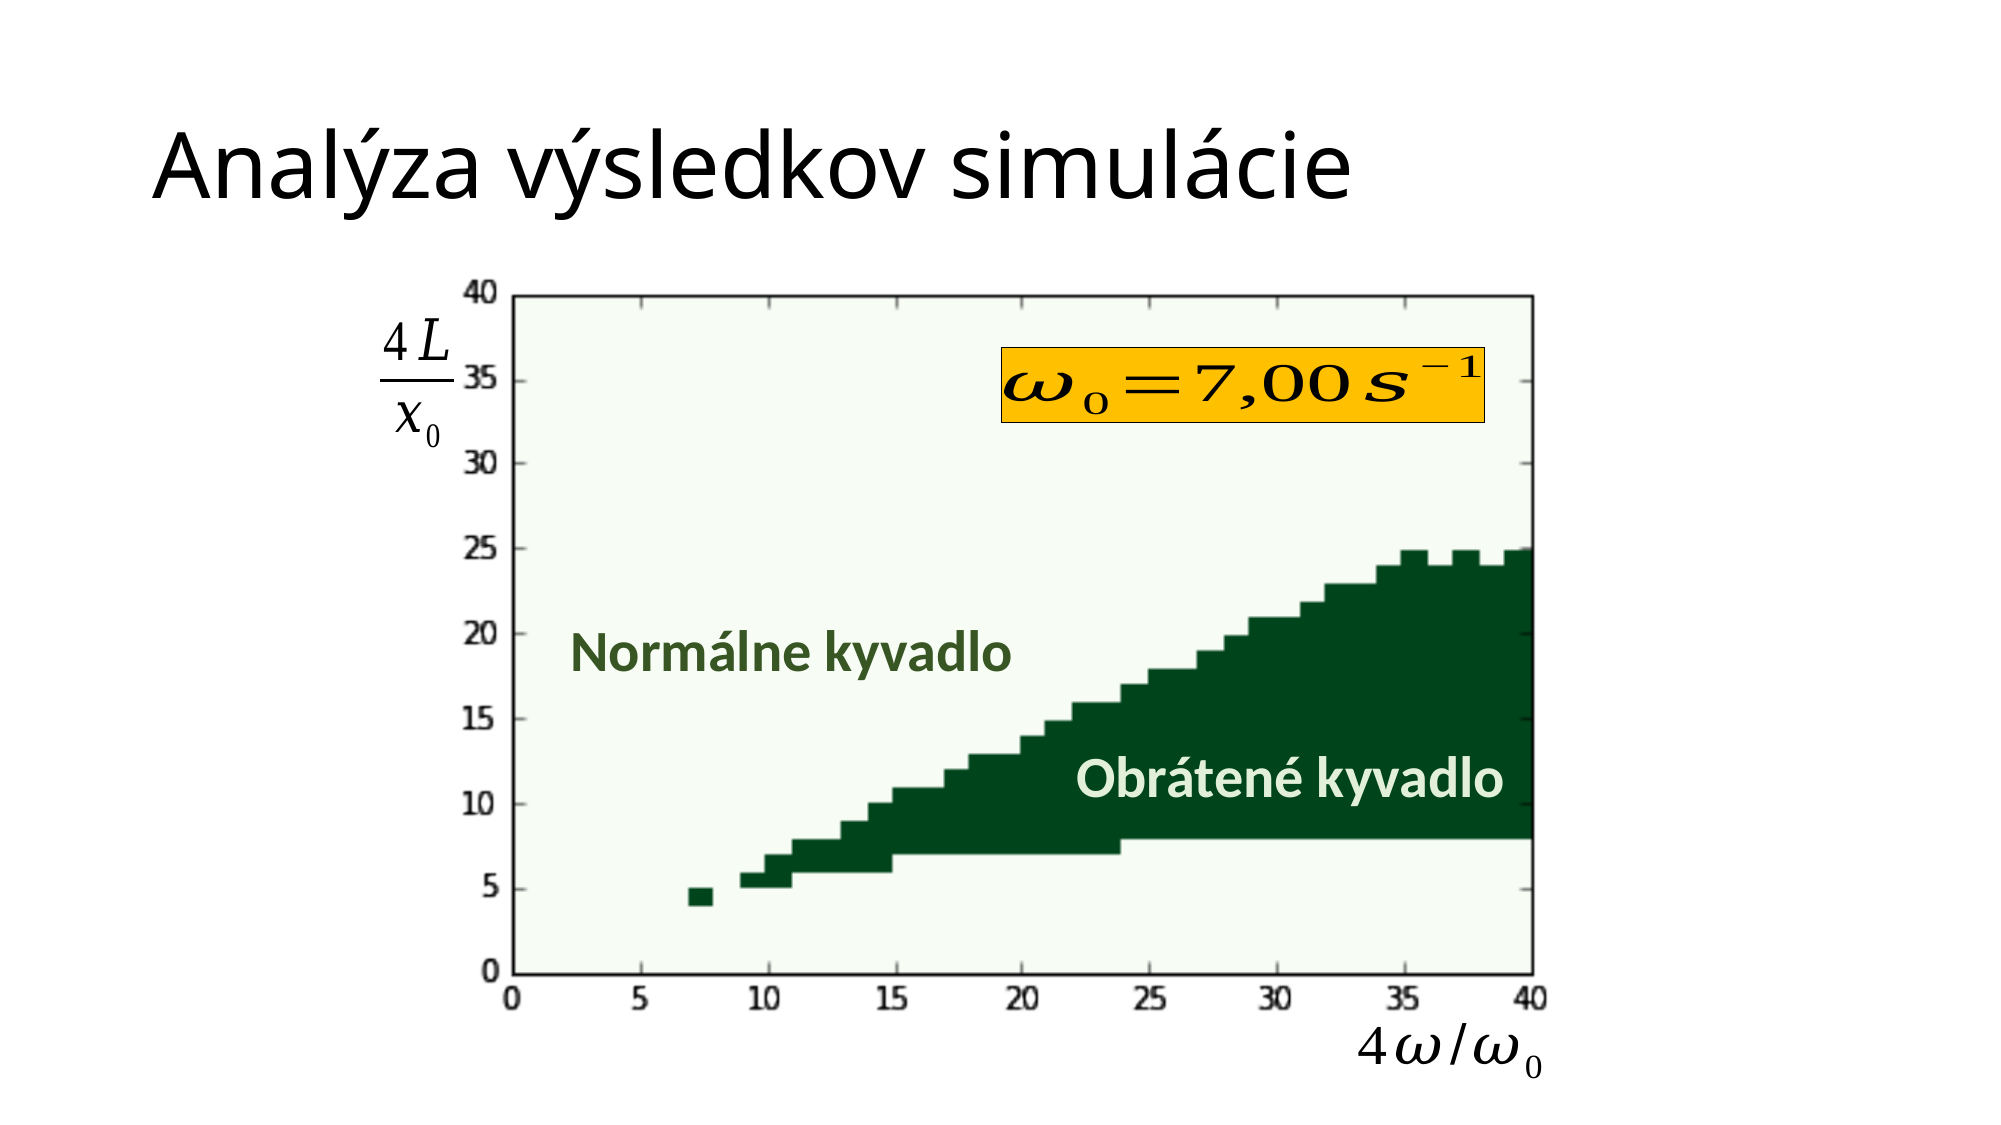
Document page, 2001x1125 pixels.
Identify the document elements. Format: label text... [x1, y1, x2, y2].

picture [439, 259, 1572, 1039]
title Analýza výsledkov simulácie [137, 59, 1863, 278]
